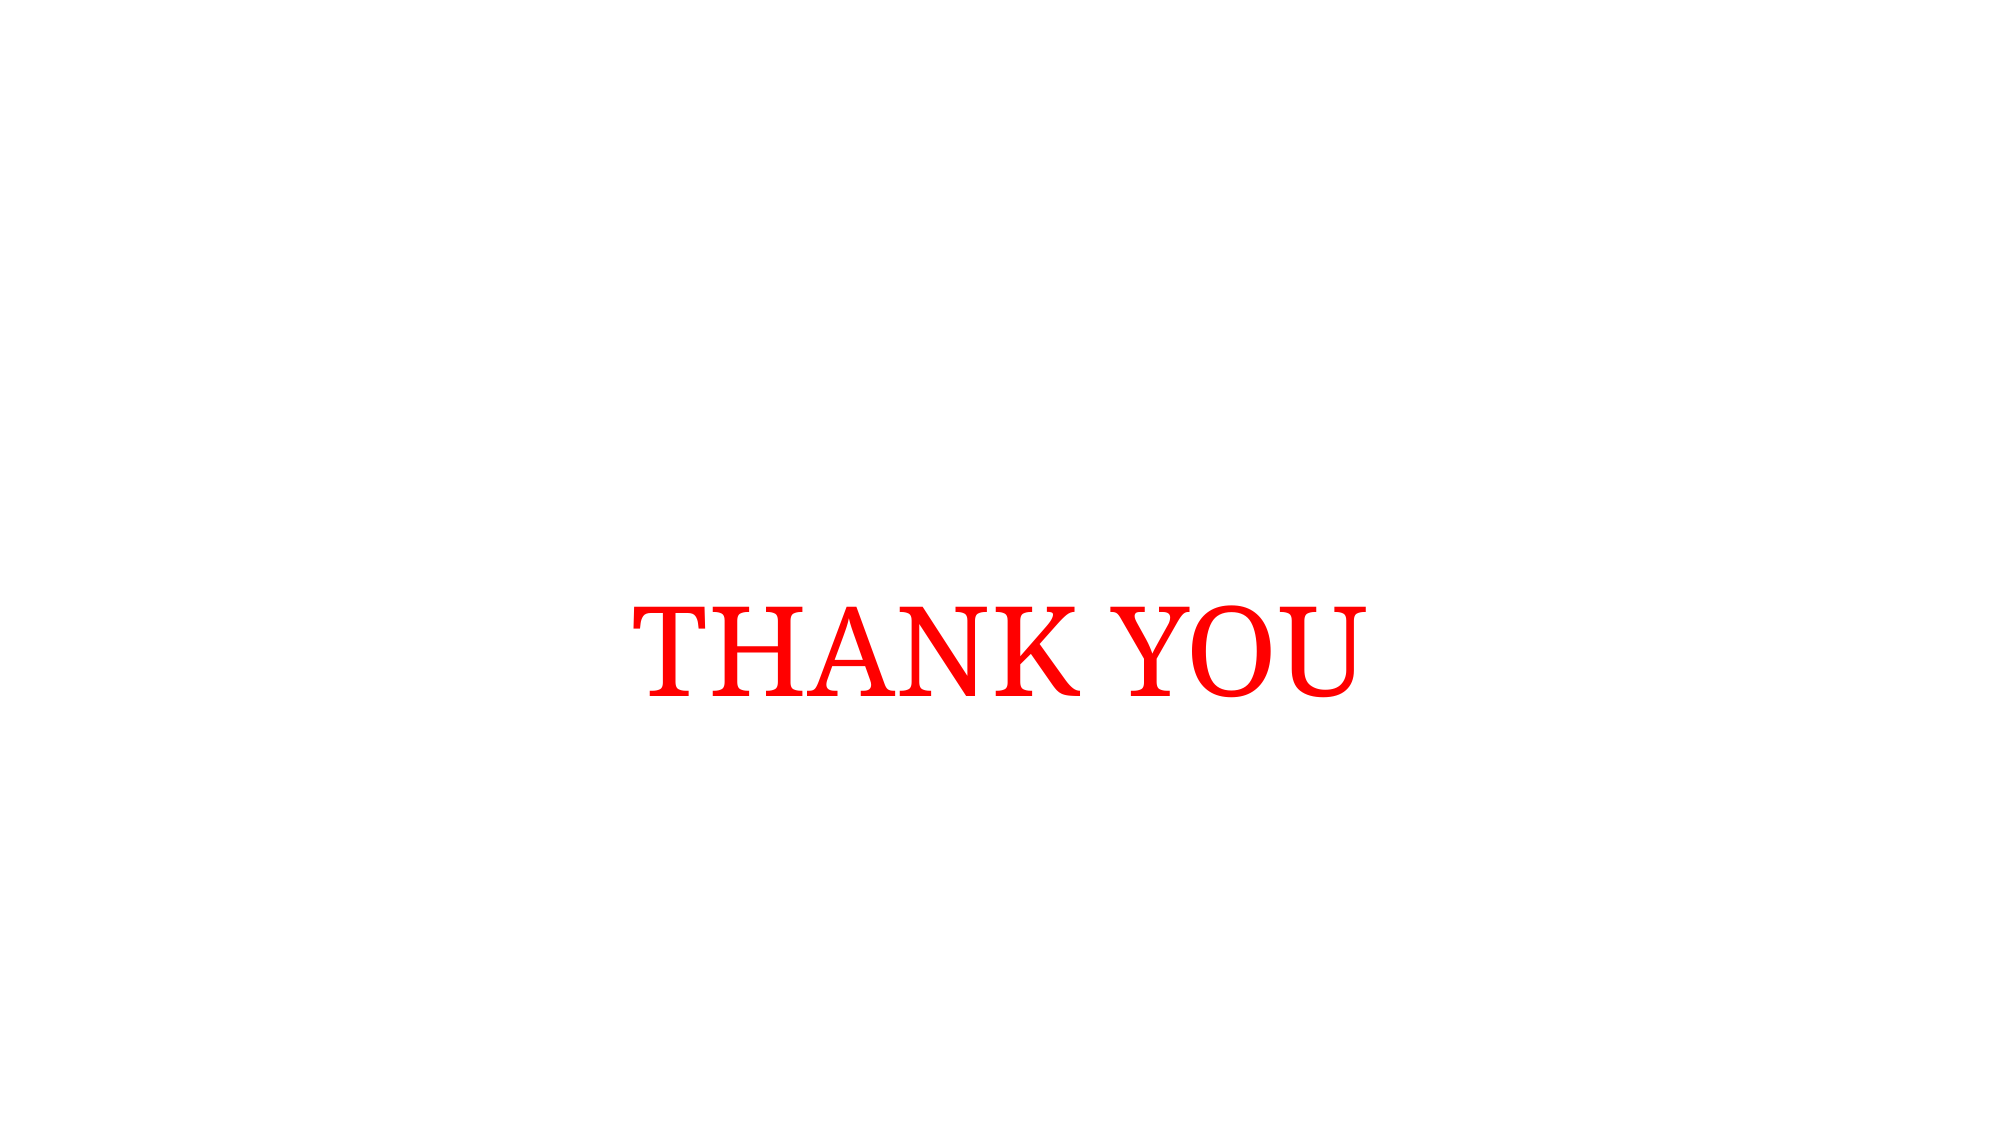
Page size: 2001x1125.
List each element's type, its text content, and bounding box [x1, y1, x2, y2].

list THANK YOU [137, 299, 1863, 1014]
